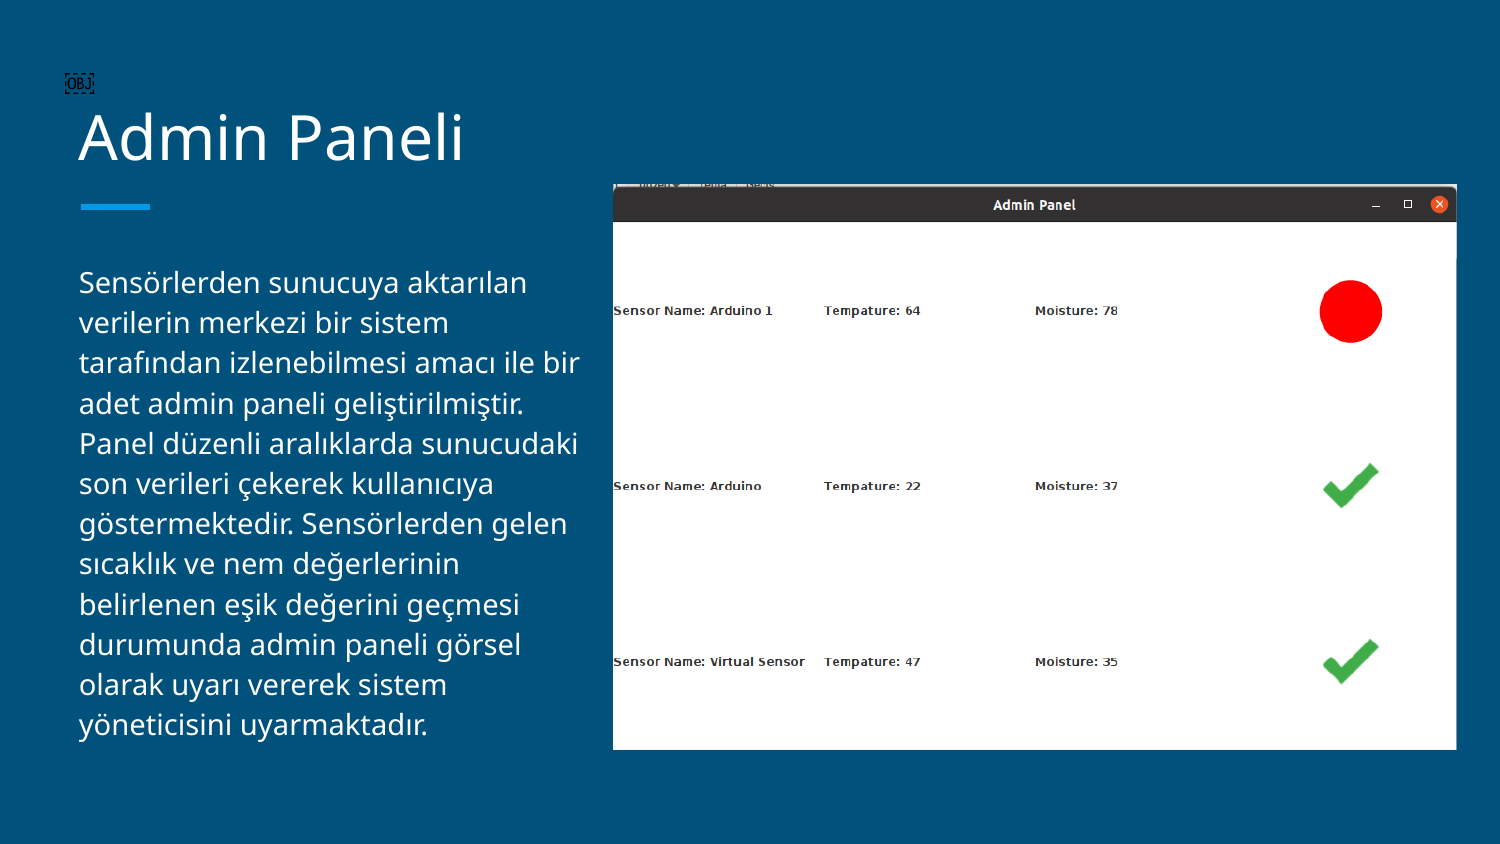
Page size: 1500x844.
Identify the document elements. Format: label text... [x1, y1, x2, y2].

list Sensörlerden sunucuya aktarılan verilerin merkezi bir sistem tarafından izlenebilmesi amacı ile bir adet admin paneli geliştirilmiştir. Panel düzenli aralıklarda sunucudaki son verileri çekerek kullanıcıya göstermektedir. Sensörlerden gelen sıcaklık ve nem değerlerinin belirlenen eşik değerini geçmesi durumunda admin paneli görsel olarak uyarı vererek sistem yöneticisini uyarmaktadır. [63, 244, 607, 750]
picture [614, 185, 1456, 749]
title Admin Paneli [543, 75, 1437, 188]
text_box ￼ [50, 50, 543, 543]
